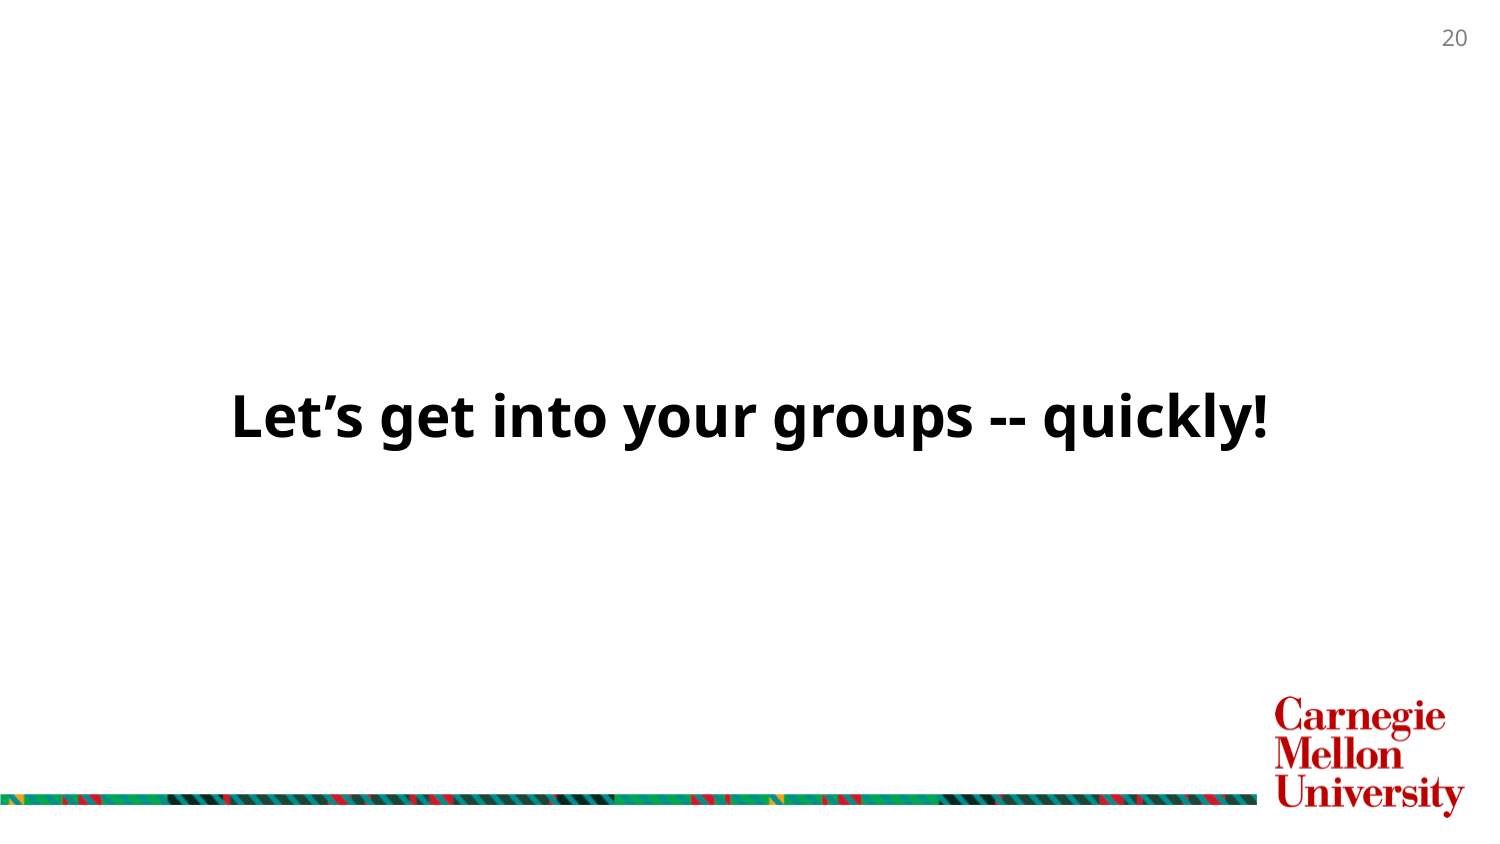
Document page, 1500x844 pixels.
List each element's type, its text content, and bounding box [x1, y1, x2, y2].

picture [1275, 696, 1465, 818]
picture [1, 795, 1256, 805]
title Let’s get into your groups -- quickly! [75, 371, 1425, 472]
